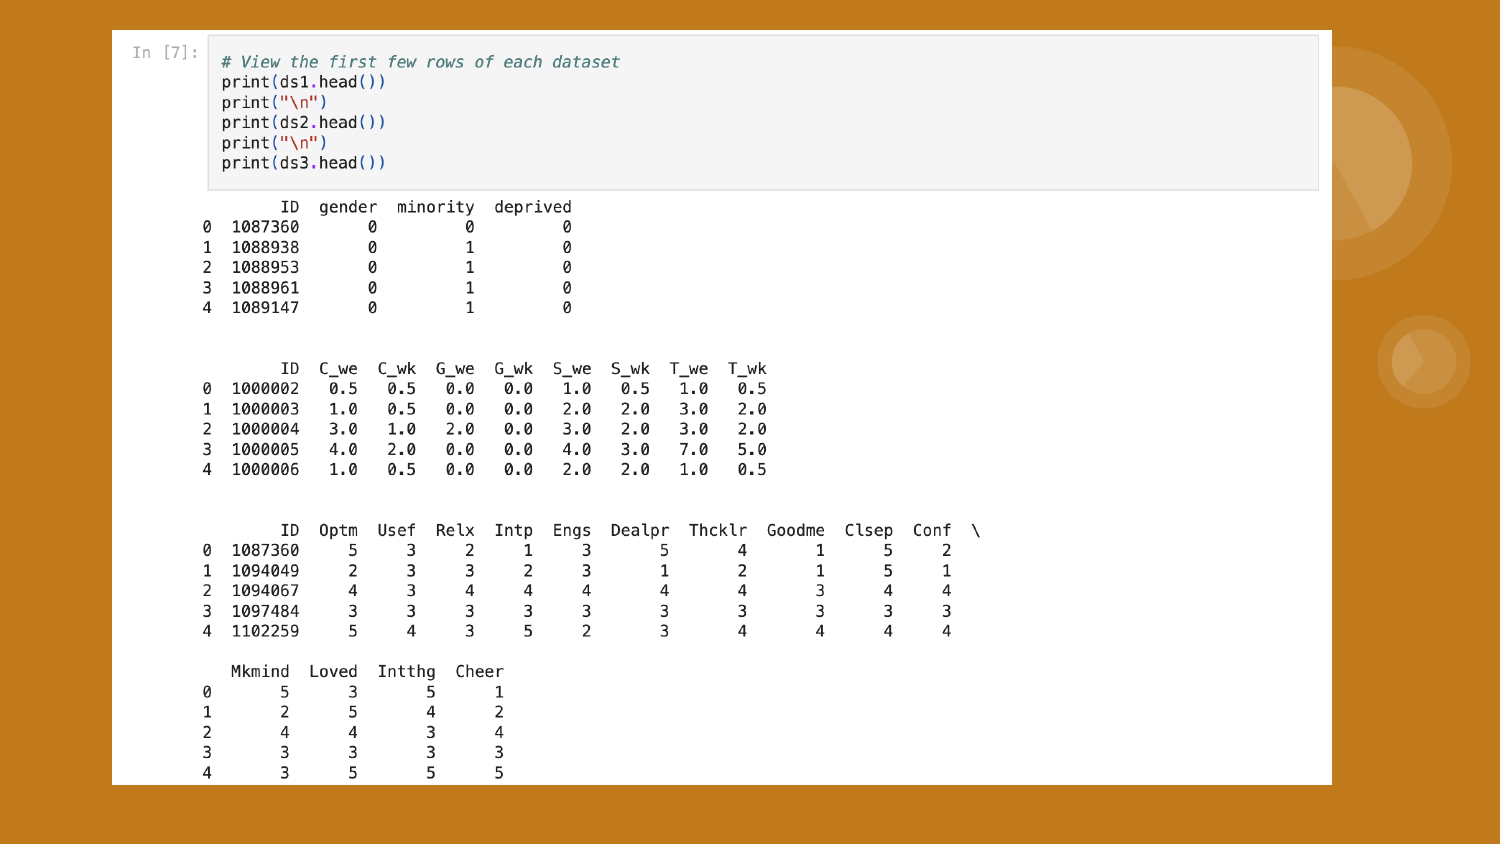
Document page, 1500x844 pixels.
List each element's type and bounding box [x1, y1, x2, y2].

picture [112, 30, 1332, 786]
